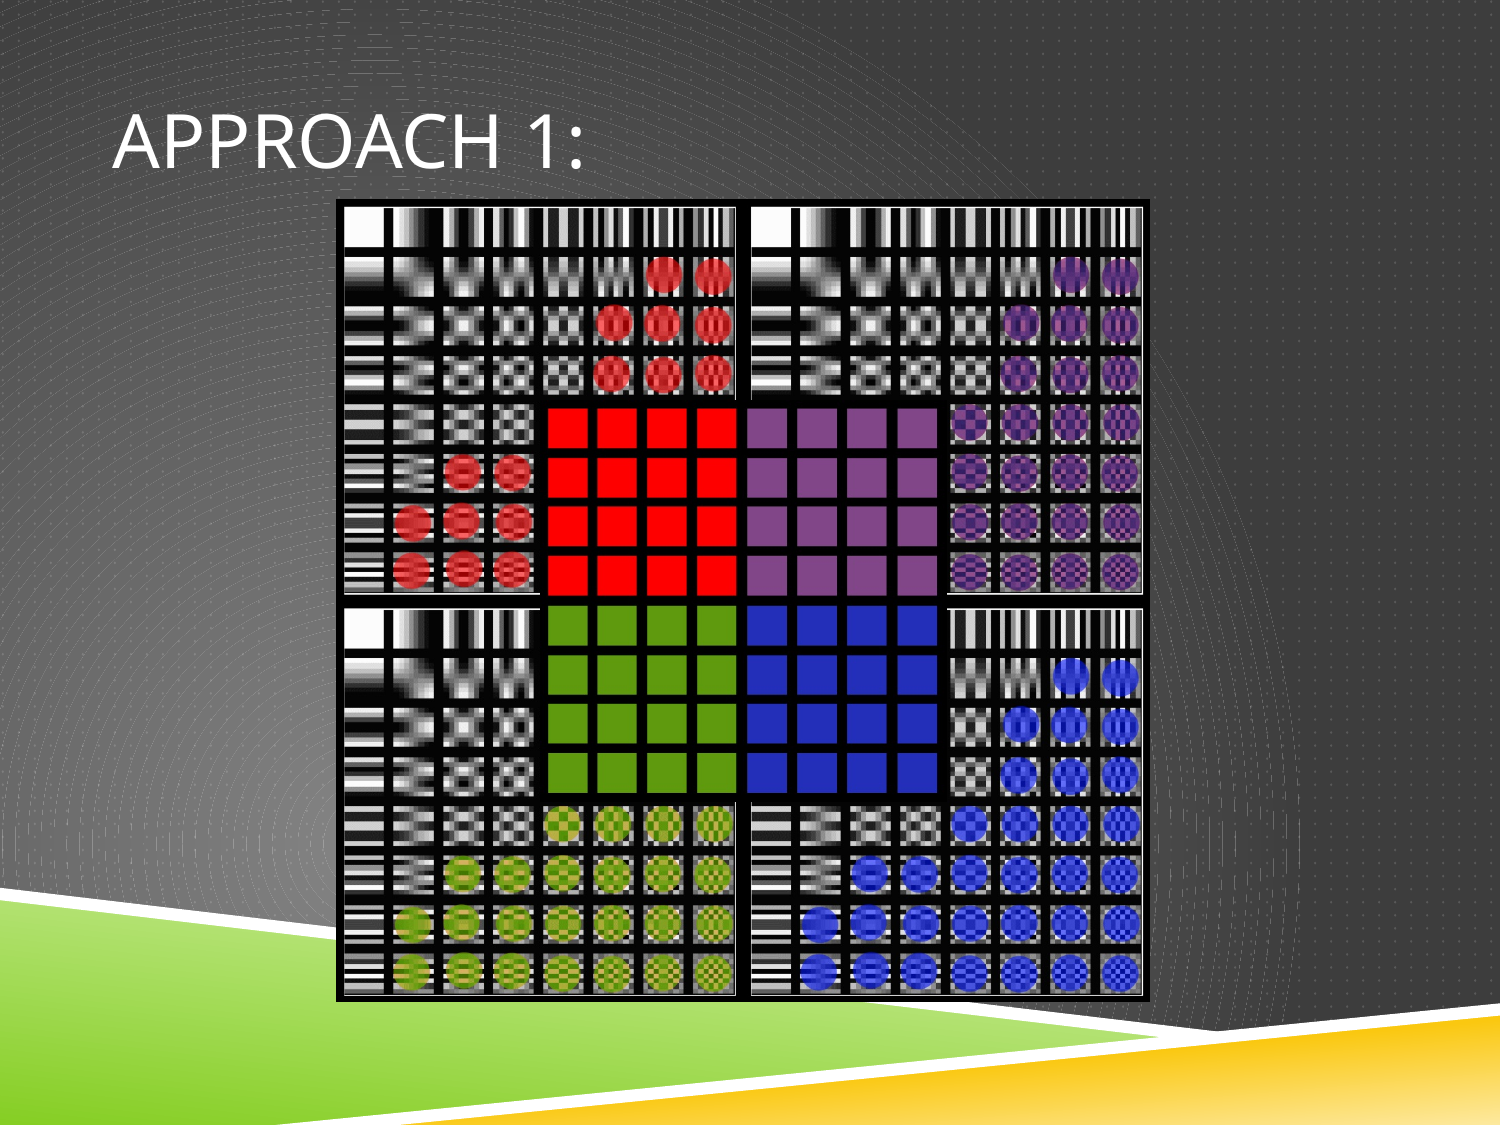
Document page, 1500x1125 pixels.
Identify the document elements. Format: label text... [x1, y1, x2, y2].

picture [336, 199, 1151, 1003]
title Approach 1: [112, 45, 1388, 233]
